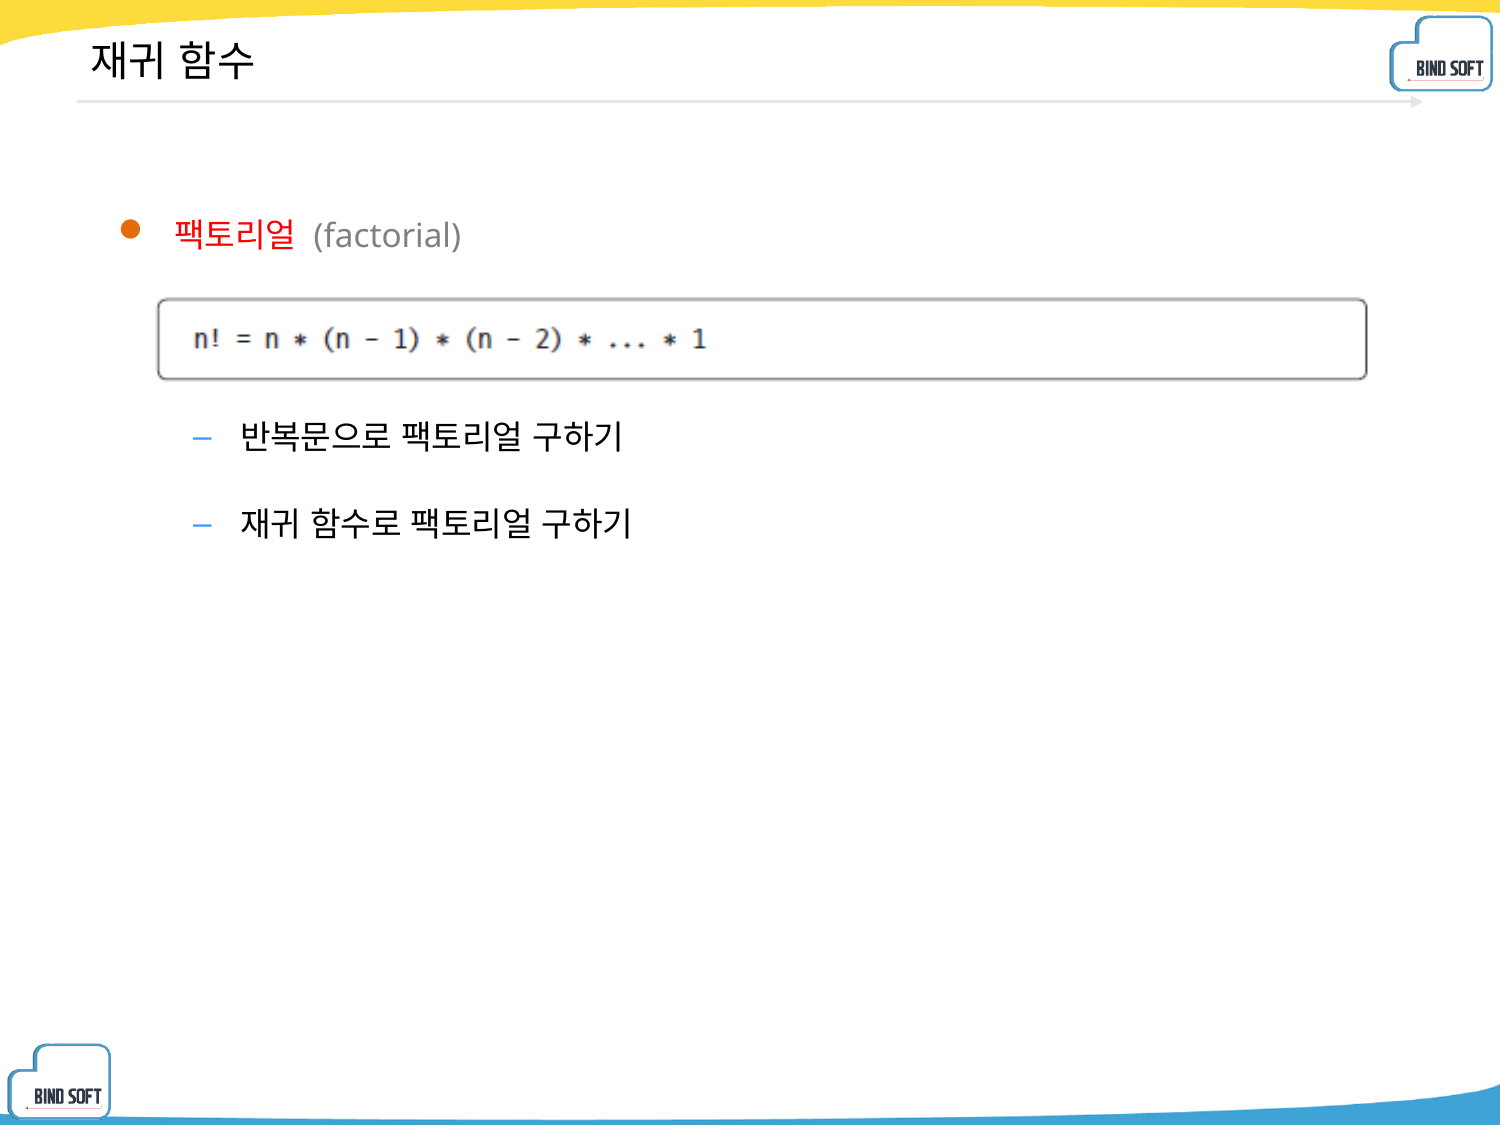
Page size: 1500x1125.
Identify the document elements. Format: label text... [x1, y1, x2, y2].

picture [0, 0, 1500, 96]
picture [0, 1003, 1500, 1125]
title 재귀 함수 [75, 11, 1425, 108]
picture [145, 292, 1378, 390]
list 팩토리얼 (factorial) 반복문으로 팩토리얼 구하기 재귀 함수로 팩토리얼 구하기 [103, 206, 1397, 1014]
